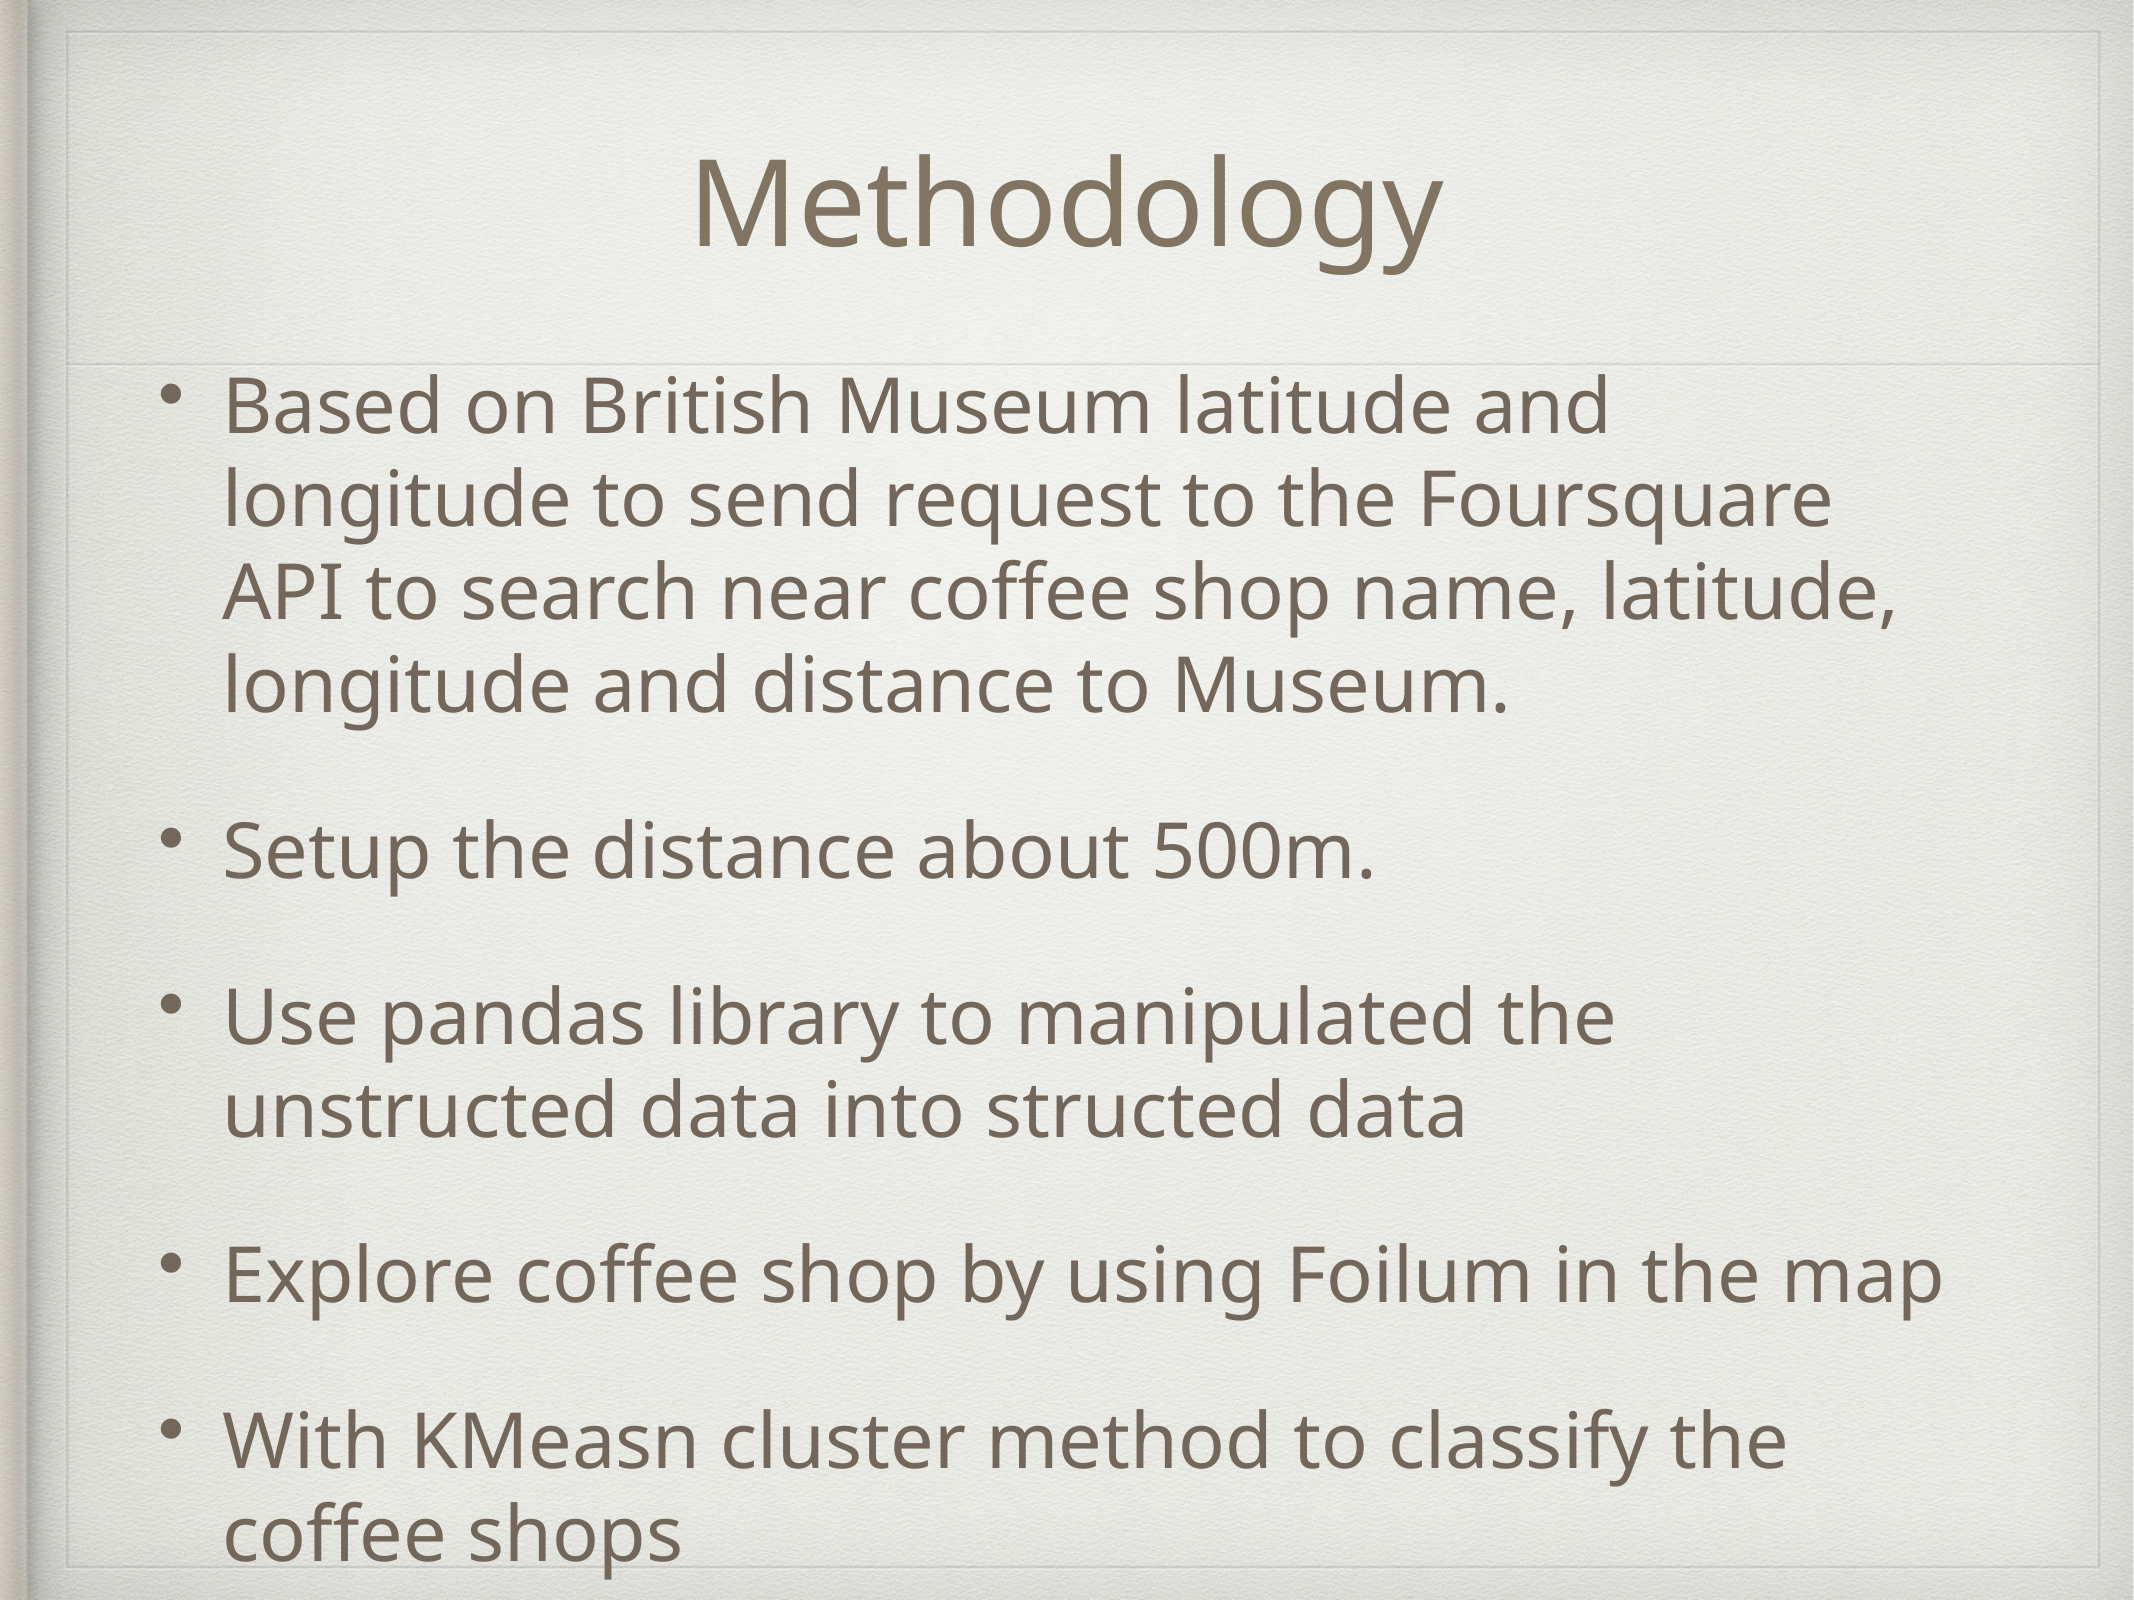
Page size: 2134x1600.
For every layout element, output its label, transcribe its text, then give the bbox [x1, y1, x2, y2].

title Methodology [149, 51, 1984, 345]
list Based on British Museum latitude and longitude to send request to the Foursquare API to search near coffee shop name, latitude, longitude and distance to Museum. Setup the distance about 500m. Use pandas library to manipulated the unstructed data into structed data Explore coffee shop by using Foilum in the map With KMeasn cluster method to classify the coffee shops [149, 445, 1984, 1488]
picture [0, 0, 2134, 1600]
